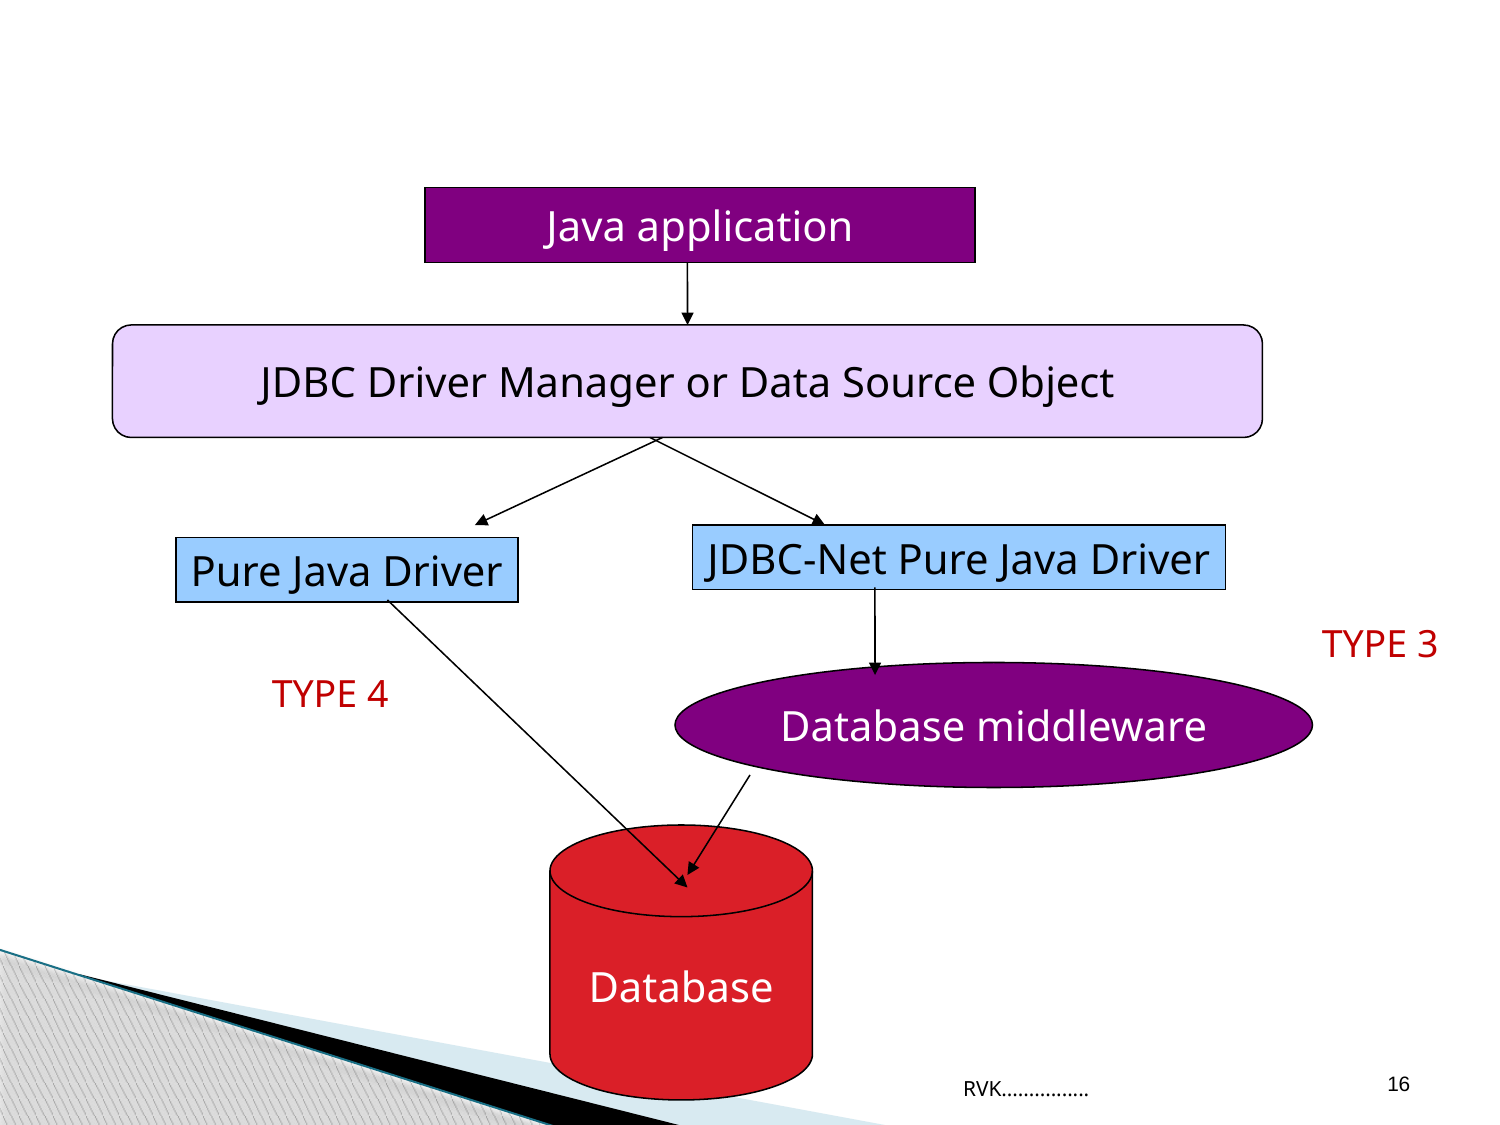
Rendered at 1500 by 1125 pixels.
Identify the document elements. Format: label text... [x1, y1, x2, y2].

text_box Pure Java Driver [175, 537, 518, 603]
text_box [649, 437, 826, 525]
text_box JDBC-Net Pure Java Driver [692, 525, 1226, 590]
footer RVK................ [718, 1051, 1105, 1112]
text_box Java application [425, 187, 975, 263]
text_box [474, 441, 656, 526]
text_box JDBC Driver Manager or Data Source Object [112, 324, 1263, 438]
text_box TYPE 4 [257, 662, 404, 723]
text_box [387, 599, 688, 888]
text_box [868, 587, 882, 676]
text_box [687, 774, 751, 875]
text_box [681, 262, 694, 324]
slide_number 16 [1074, 1024, 1425, 1103]
text_box Database [549, 825, 813, 1100]
text_box TYPE 3 [1307, 612, 1454, 673]
text_box Database middleware [675, 662, 1313, 788]
